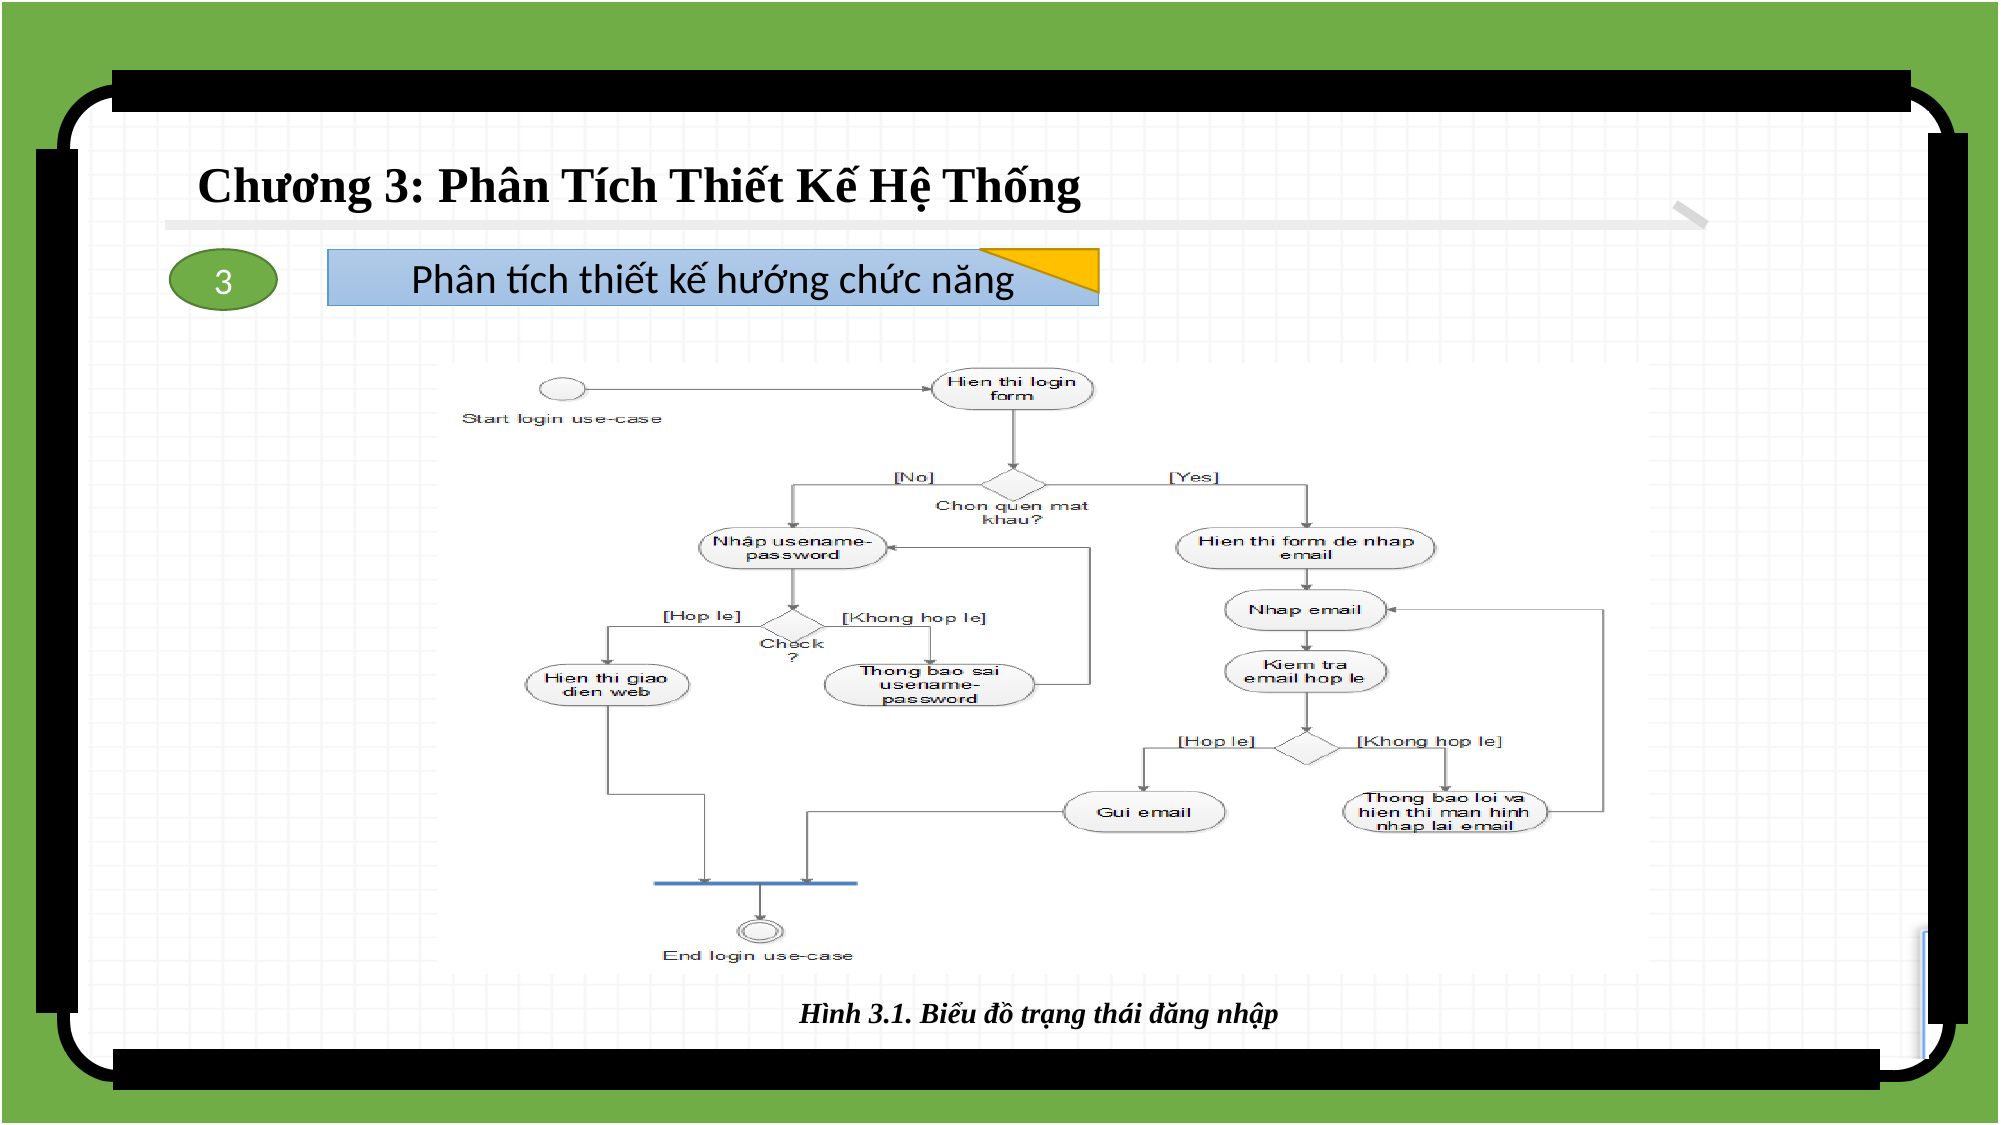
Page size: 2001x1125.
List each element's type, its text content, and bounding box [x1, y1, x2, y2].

text_box Hình 3.1. Biểu đồ trạng thái đăng nhập [429, 986, 1649, 1037]
text_box Phân tích thiết kế hướng chức năng [327, 249, 1099, 306]
text_box [0, 0, 2000, 75]
text_box [80, 91, 2000, 167]
text_box [979, 248, 1100, 294]
text_box Chương 3: Phân Tích Thiết Kế Hệ Thống [169, 167, 1110, 220]
text_box 3 [168, 248, 278, 311]
picture [57, 75, 1968, 1082]
